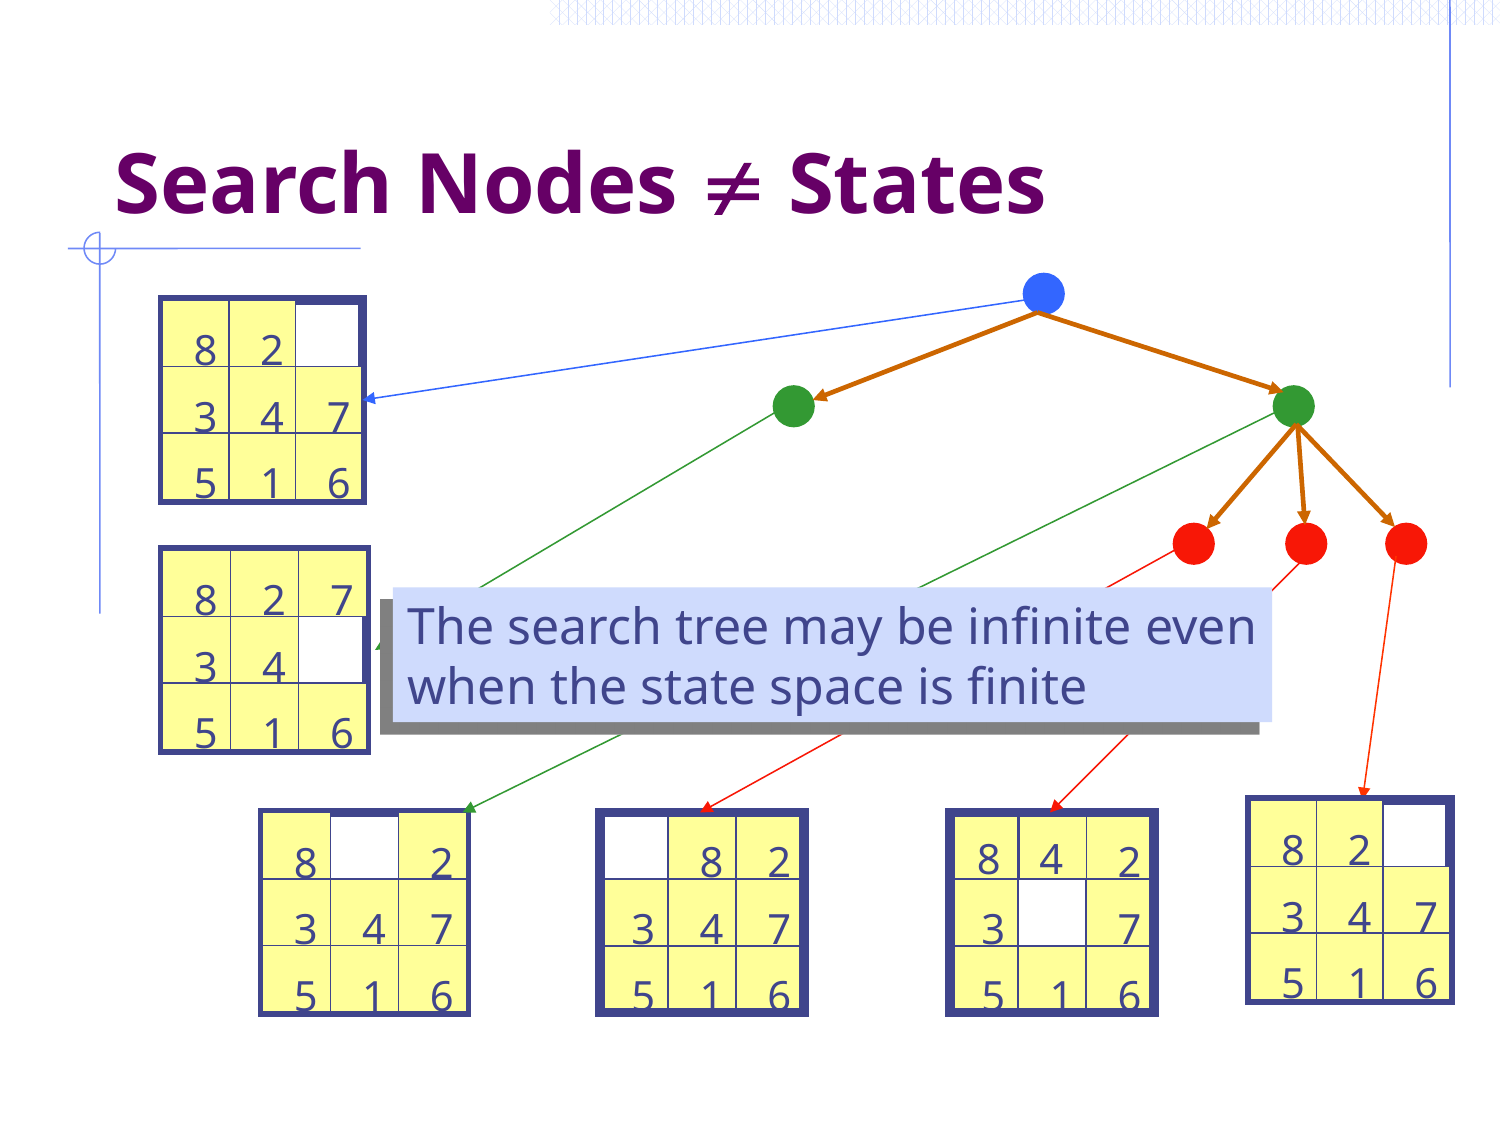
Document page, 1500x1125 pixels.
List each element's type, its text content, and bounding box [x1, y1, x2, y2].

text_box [162, 312, 1313, 1028]
title Search Nodes  States [99, 49, 1376, 238]
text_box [599, 423, 1454, 1028]
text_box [162, 274, 1063, 311]
